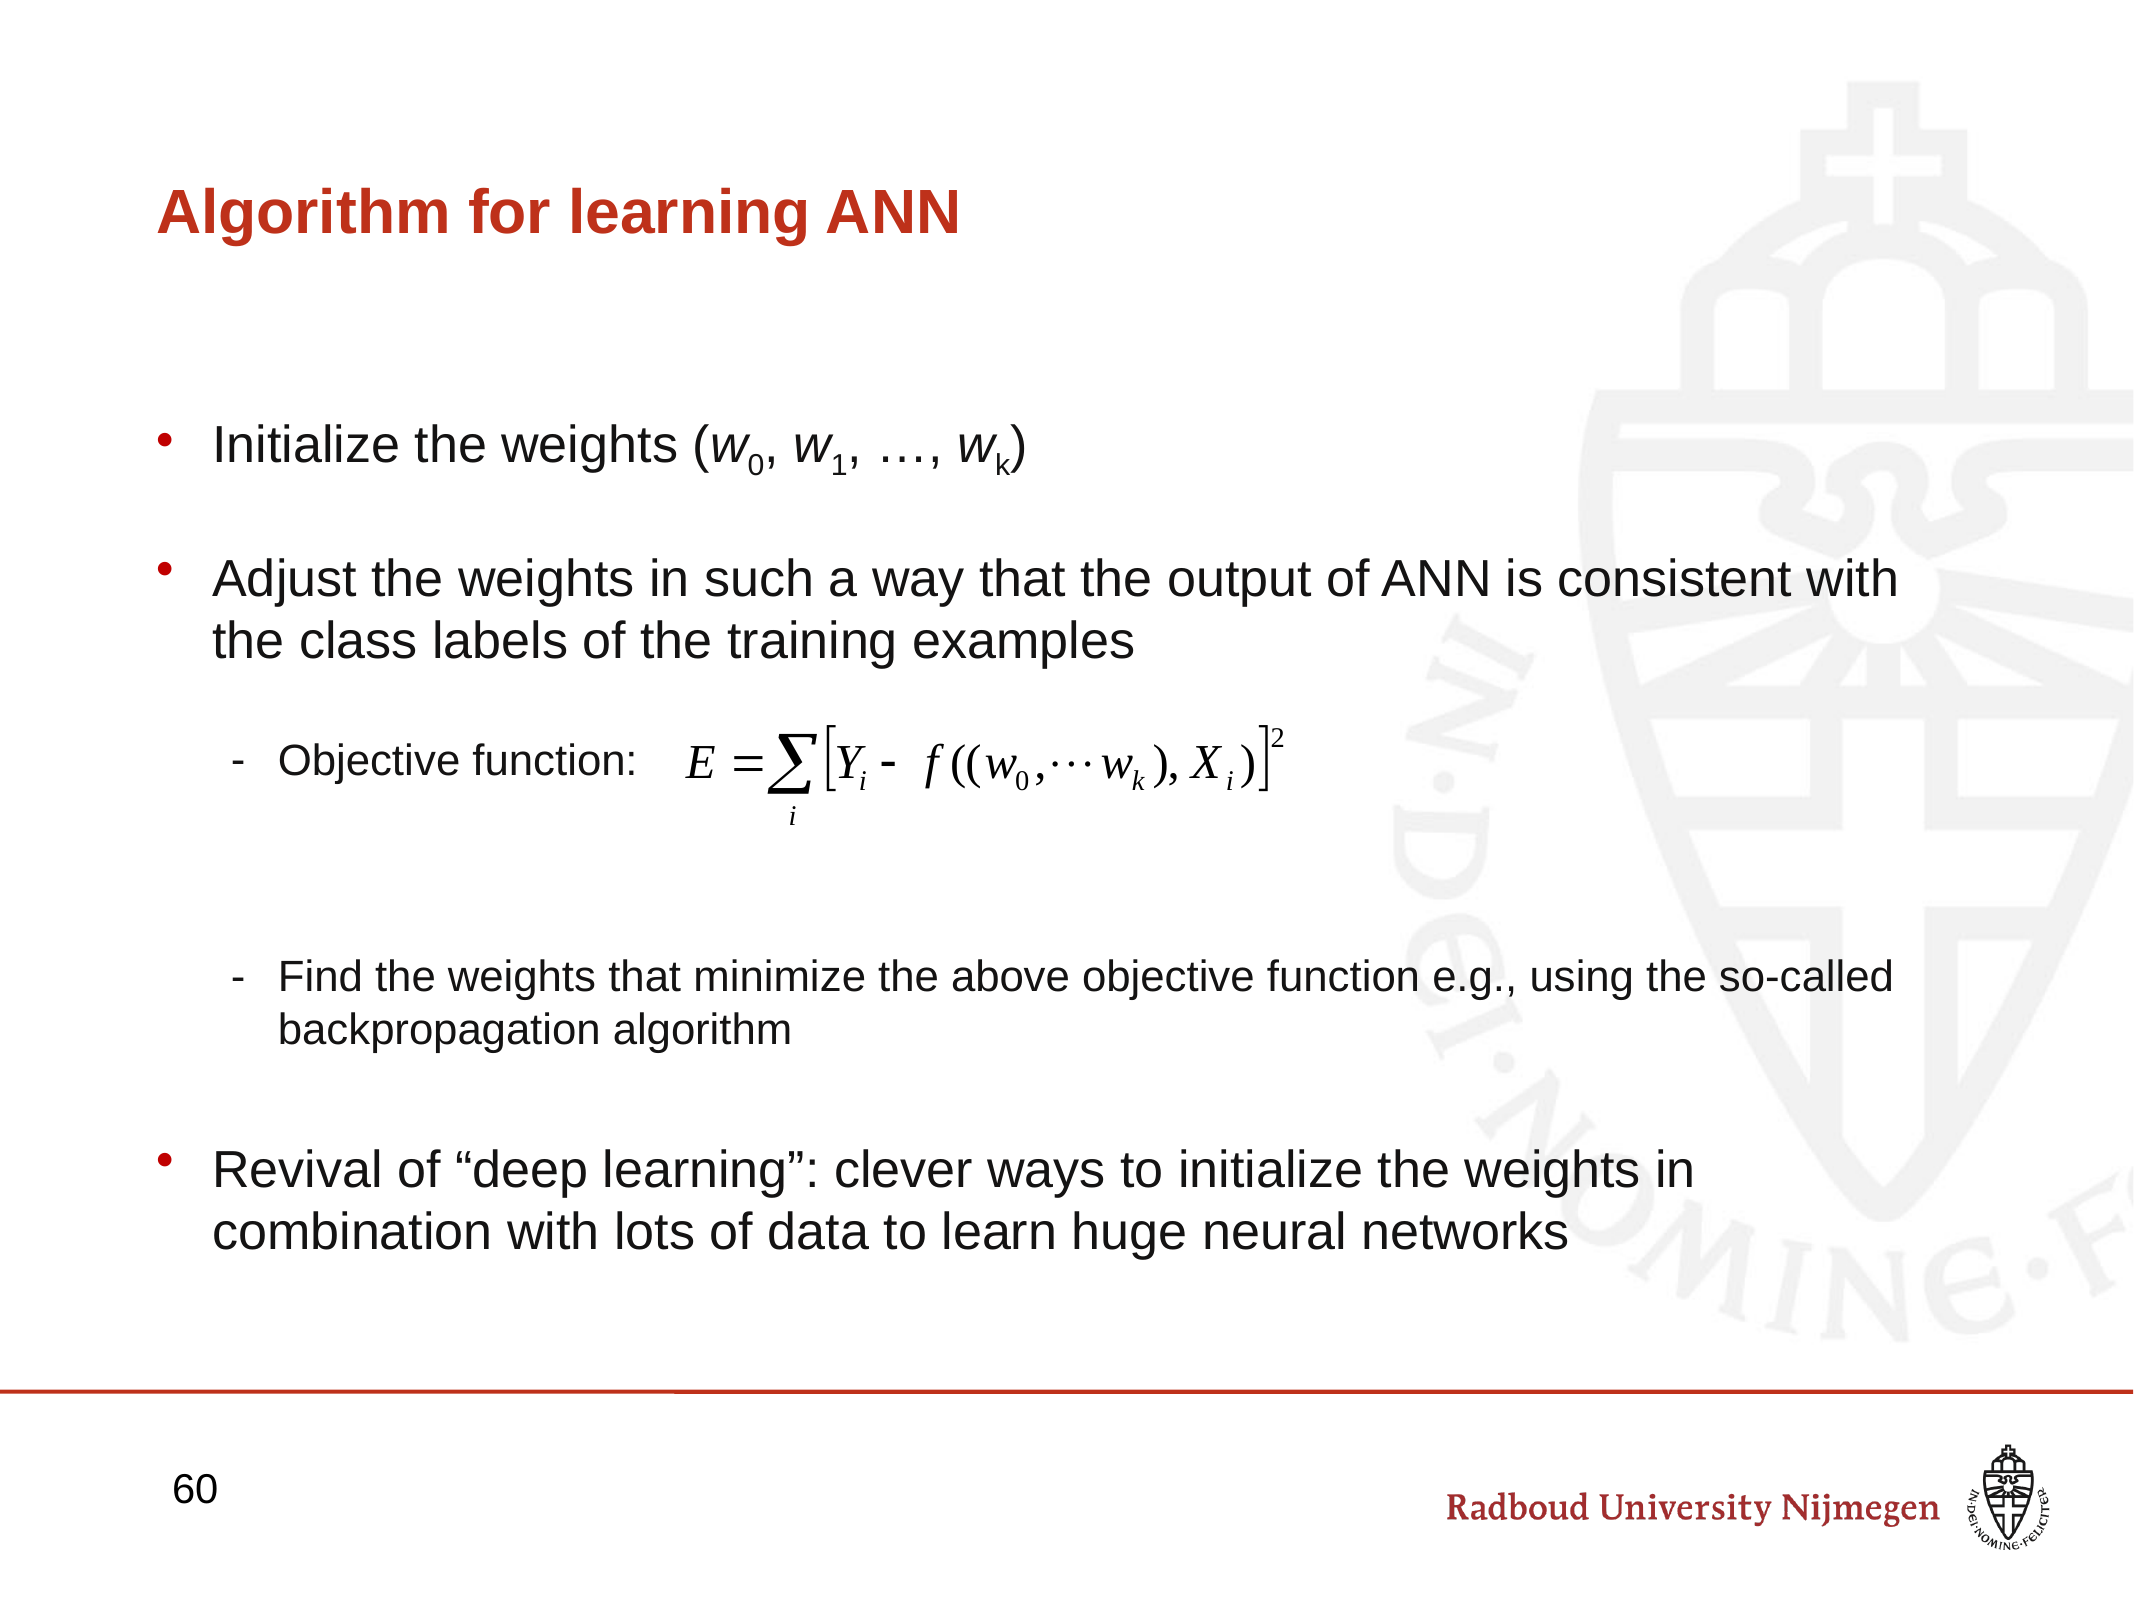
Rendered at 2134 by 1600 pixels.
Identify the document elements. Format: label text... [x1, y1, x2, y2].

list Initialize the weights (w0, w1, …, wk) Adjust the weights in such a way that the output of ANN is consistent with the class labels of the training examples Objective function: Find the weights that minimize the above objective function e.g., using the so-called backpropagation algorithm Revival of “deep learning”: clever ways to initialize the weights in combination with lots of data to learn huge neural networks [147, 339, 1961, 1325]
slide_number 60 [157, 1444, 655, 1530]
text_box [676, 717, 1293, 836]
picture [0, 0, 2134, 1389]
title Algorithm for learning ANN [147, 162, 1961, 336]
picture [0, 1394, 2134, 1600]
